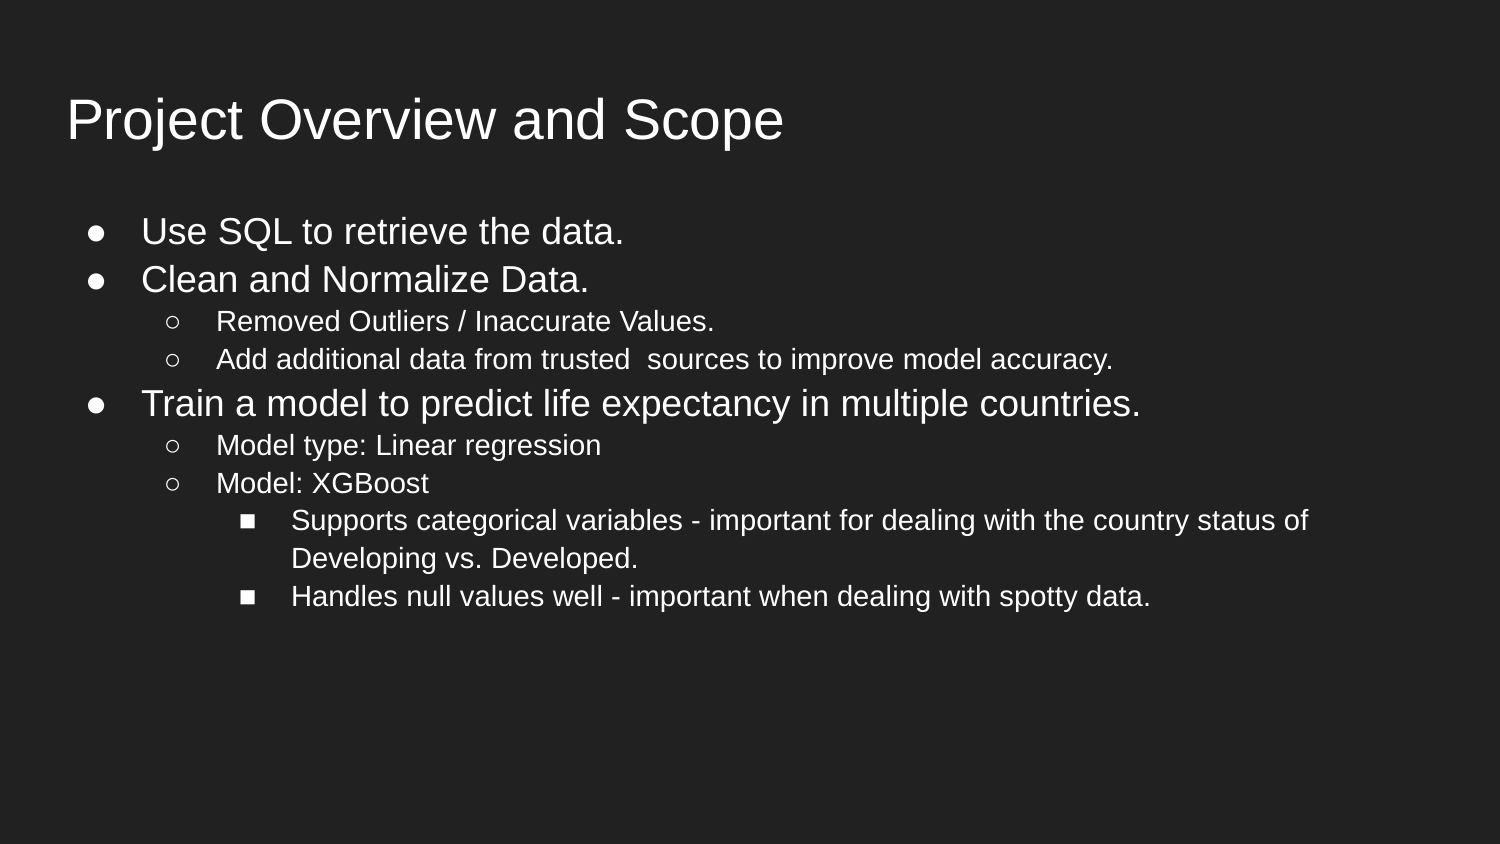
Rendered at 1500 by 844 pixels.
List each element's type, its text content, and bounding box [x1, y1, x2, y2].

title Project Overview and Scope [51, 72, 1449, 167]
list Use SQL to retrieve the data. Clean and Normalize Data. Removed Outliers / Inaccurate Values. Add additional data from trusted sources to improve model accuracy. Train a model to predict life expectancy in multiple countries. Model type: Linear regression Model: XGBoost Supports categorical variables - important for dealing with the country status of Developing vs. Developed. Handles null values well - important when dealing with spotty data. [51, 189, 1449, 750]
